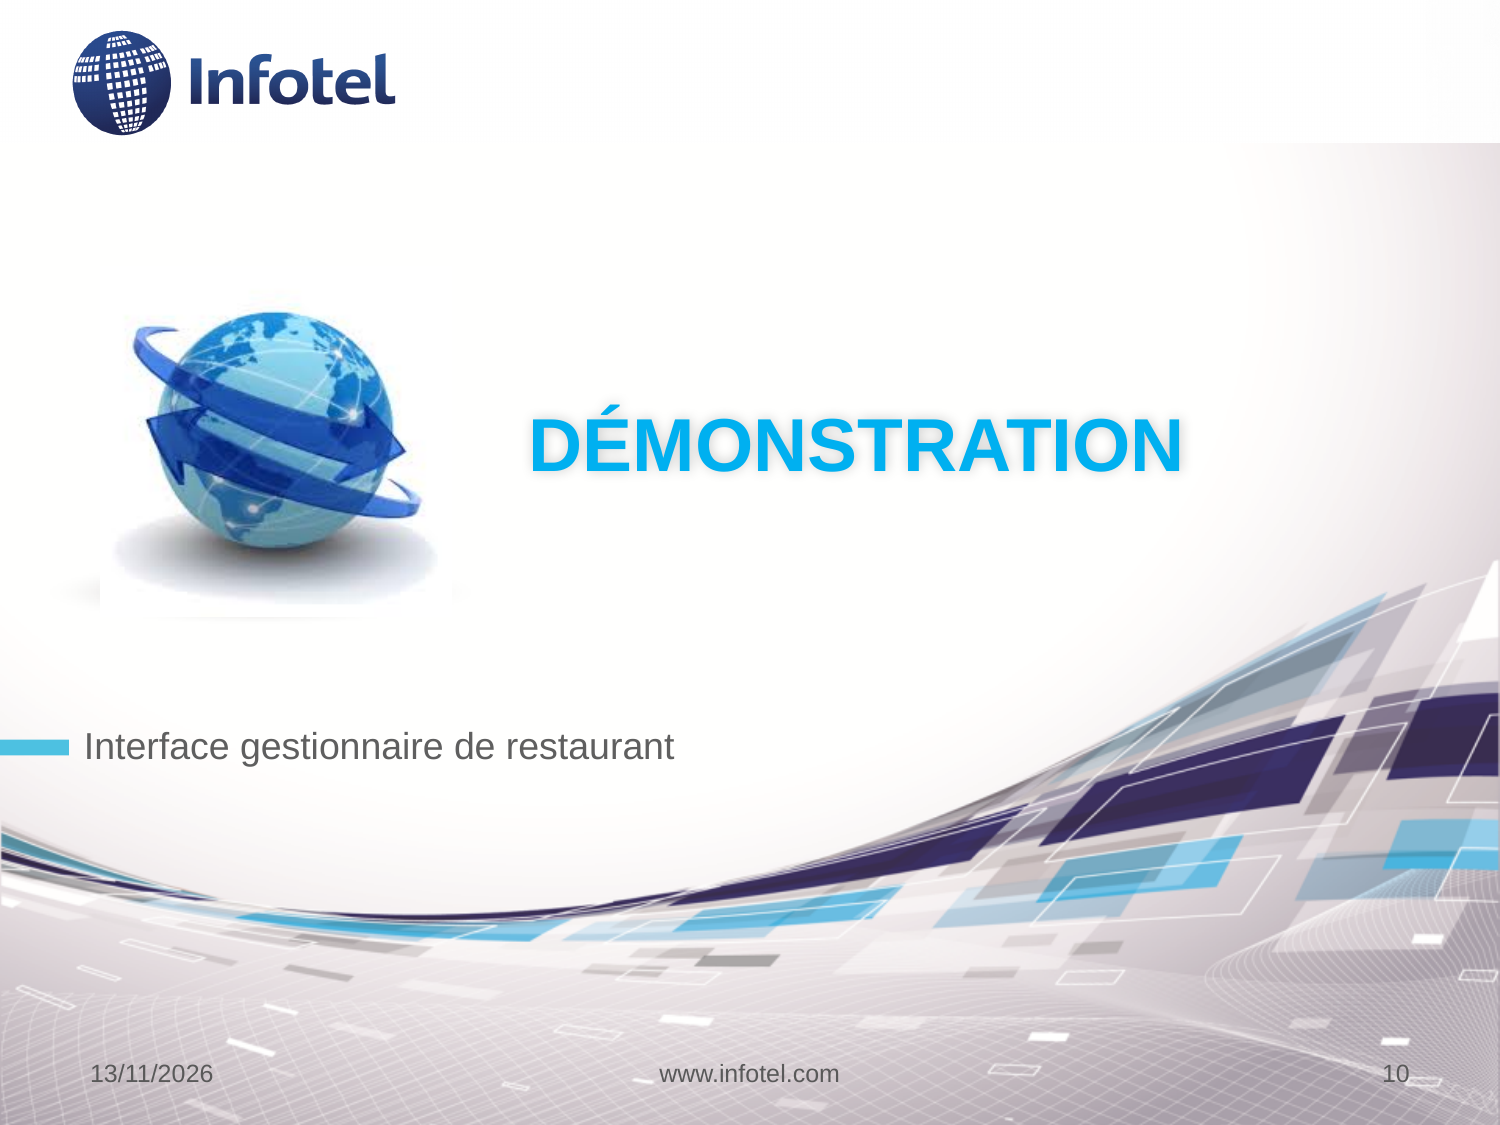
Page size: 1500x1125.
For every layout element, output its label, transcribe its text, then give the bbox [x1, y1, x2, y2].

footer www.infotel.com [512, 1042, 988, 1103]
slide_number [75, 1042, 425, 1103]
list Interface gestionnaire de restaurant [69, 713, 1413, 776]
title Démonstration [513, 279, 1450, 603]
picture [0, 0, 1500, 1125]
slide_number 10 [1074, 1042, 1425, 1103]
